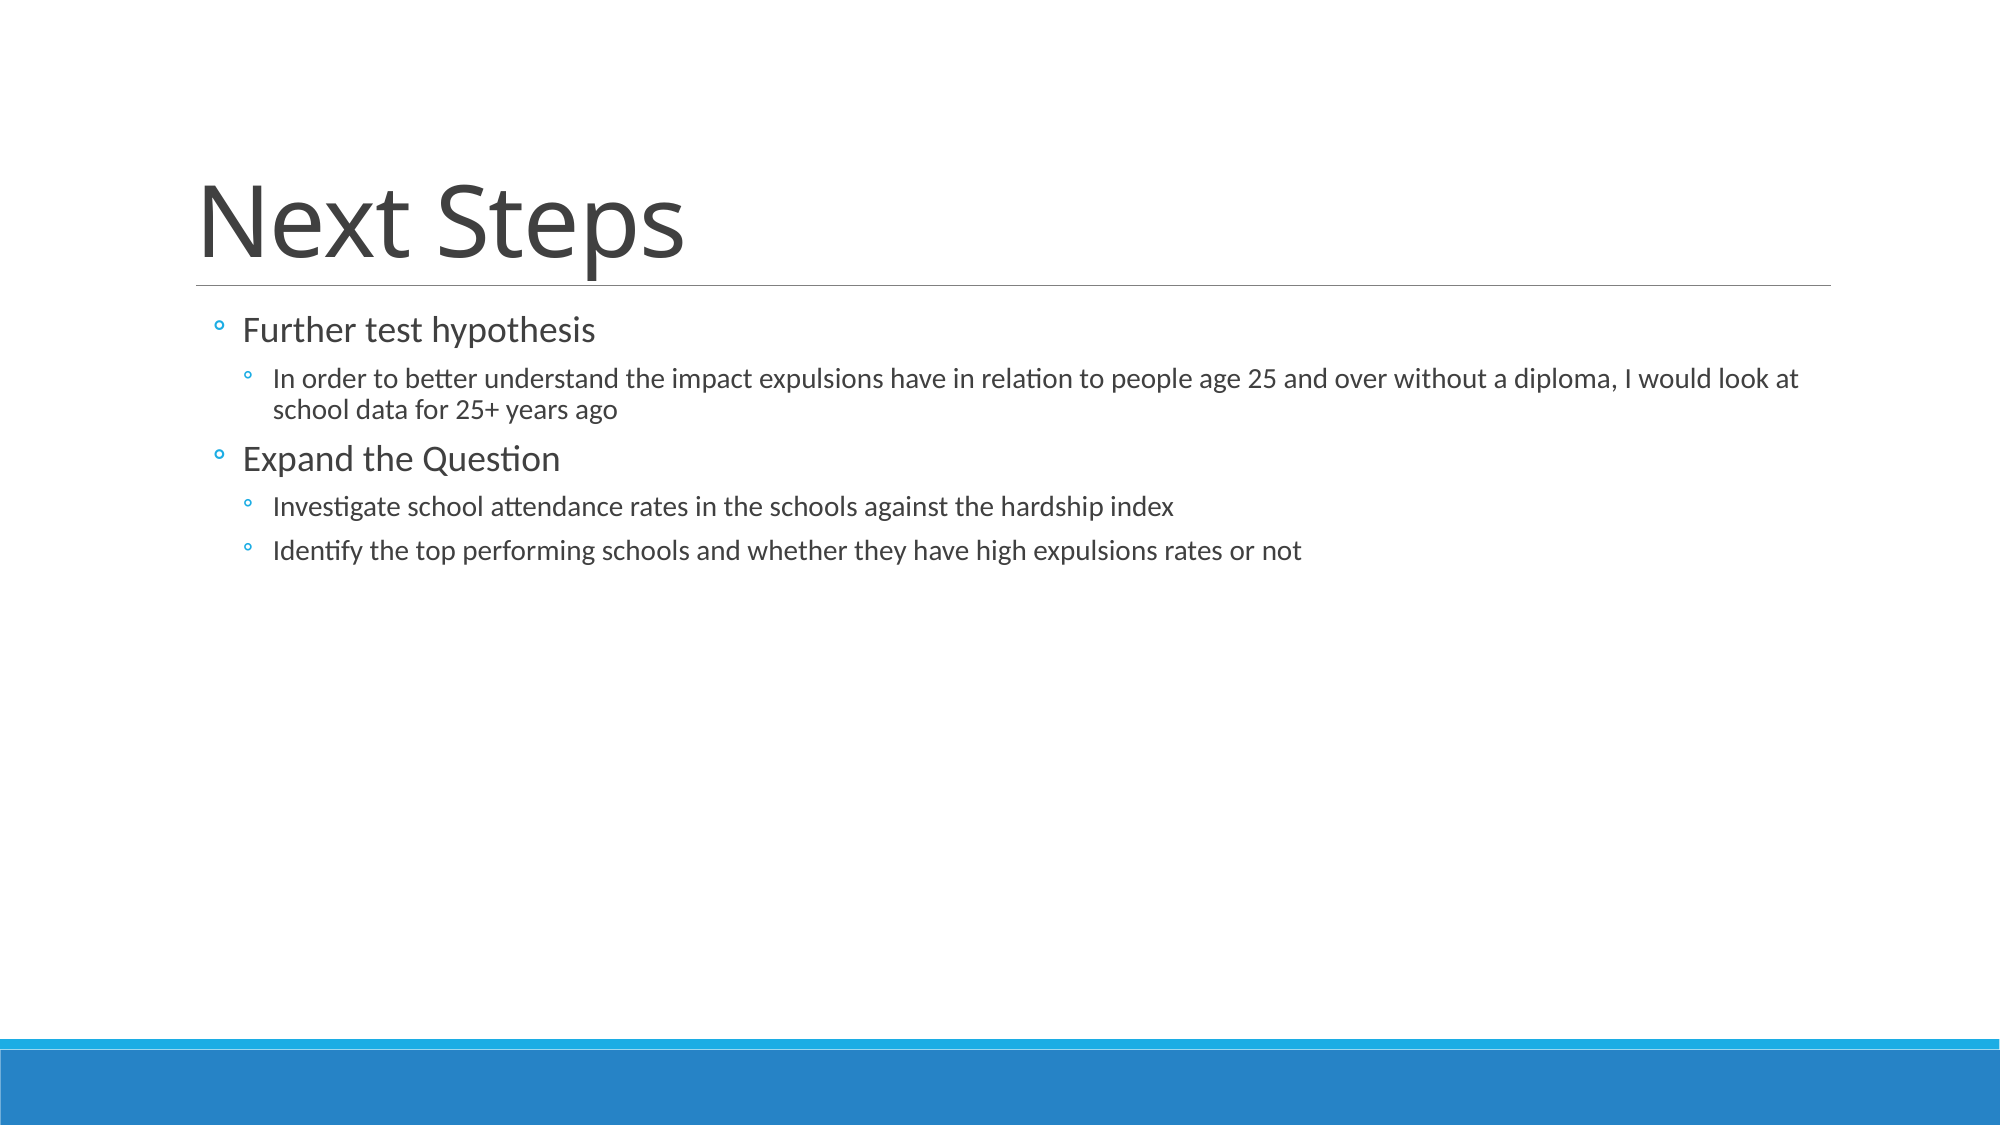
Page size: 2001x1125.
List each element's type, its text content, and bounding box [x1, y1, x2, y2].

title Next Steps [180, 47, 1830, 285]
list Further test hypothesis In order to better understand the impact expulsions have in relation to people age 25 and over without a diploma, I would look at school data for 25+ years ago Expand the Question Investigate school attendance rates in the schools against the hardship index Identify the top performing schools and whether they have high expulsions rates or not [180, 302, 1830, 963]
